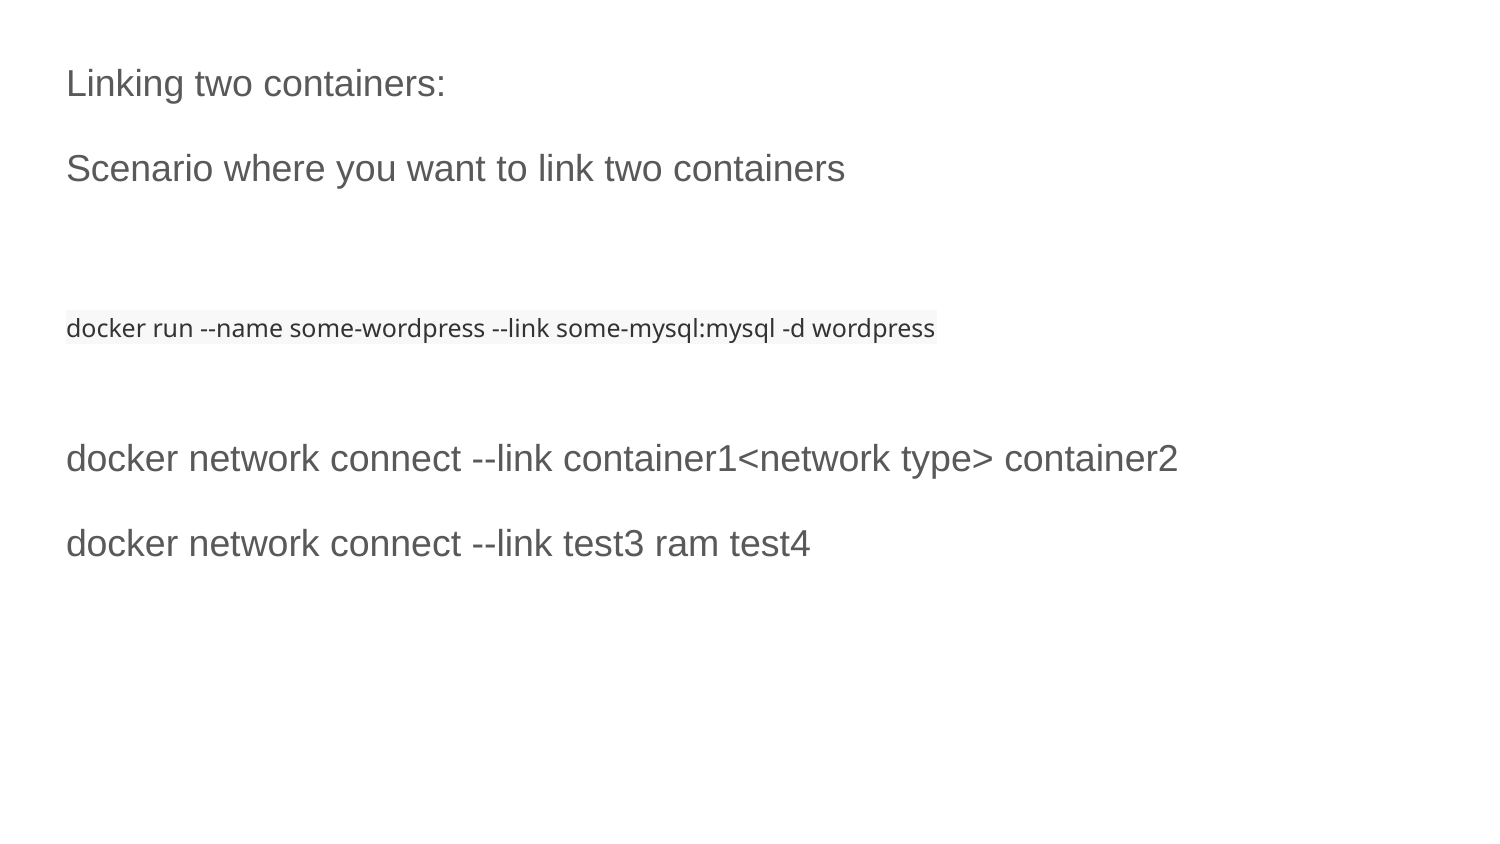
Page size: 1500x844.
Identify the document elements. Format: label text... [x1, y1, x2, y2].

list Linking two containers: Scenario where you want to link two containers docker run --name some-wordpress --link some-mysql:mysql -d wordpress docker network connect --link container1<network type> container2 docker network connect --link test3 ram test4 [51, 37, 1472, 829]
